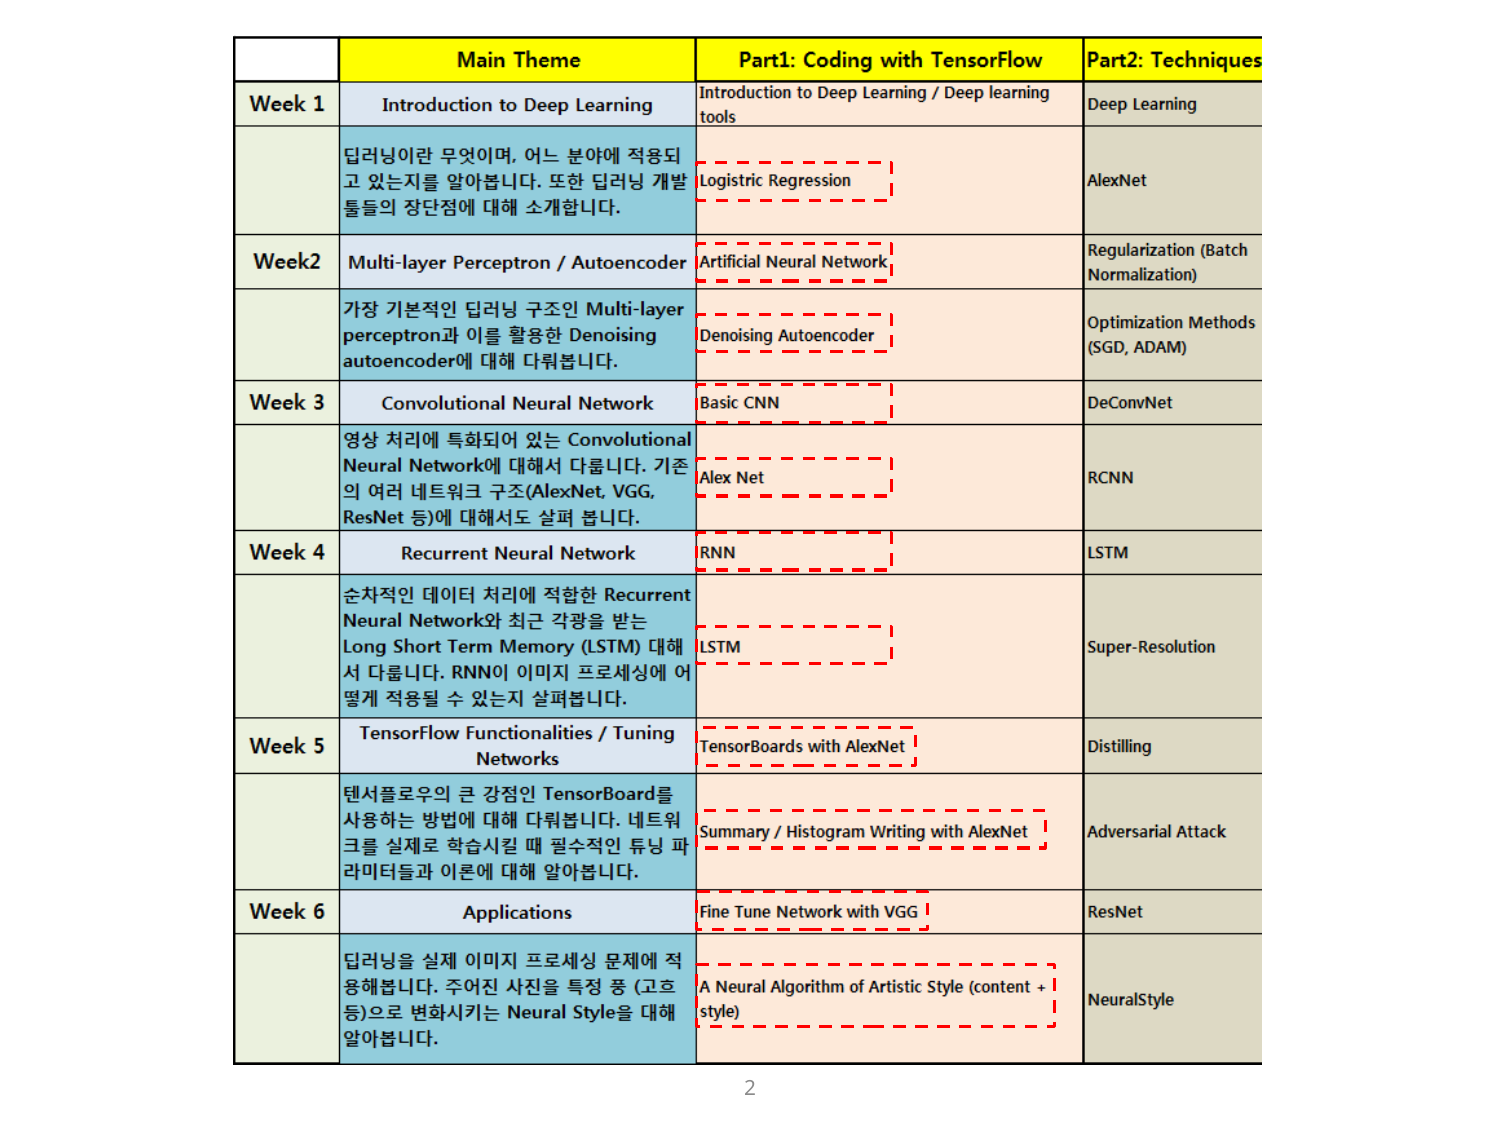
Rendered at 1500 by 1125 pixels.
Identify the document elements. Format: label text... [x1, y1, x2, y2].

picture [233, 35, 1262, 1065]
slide_number 2 [575, 1073, 925, 1119]
